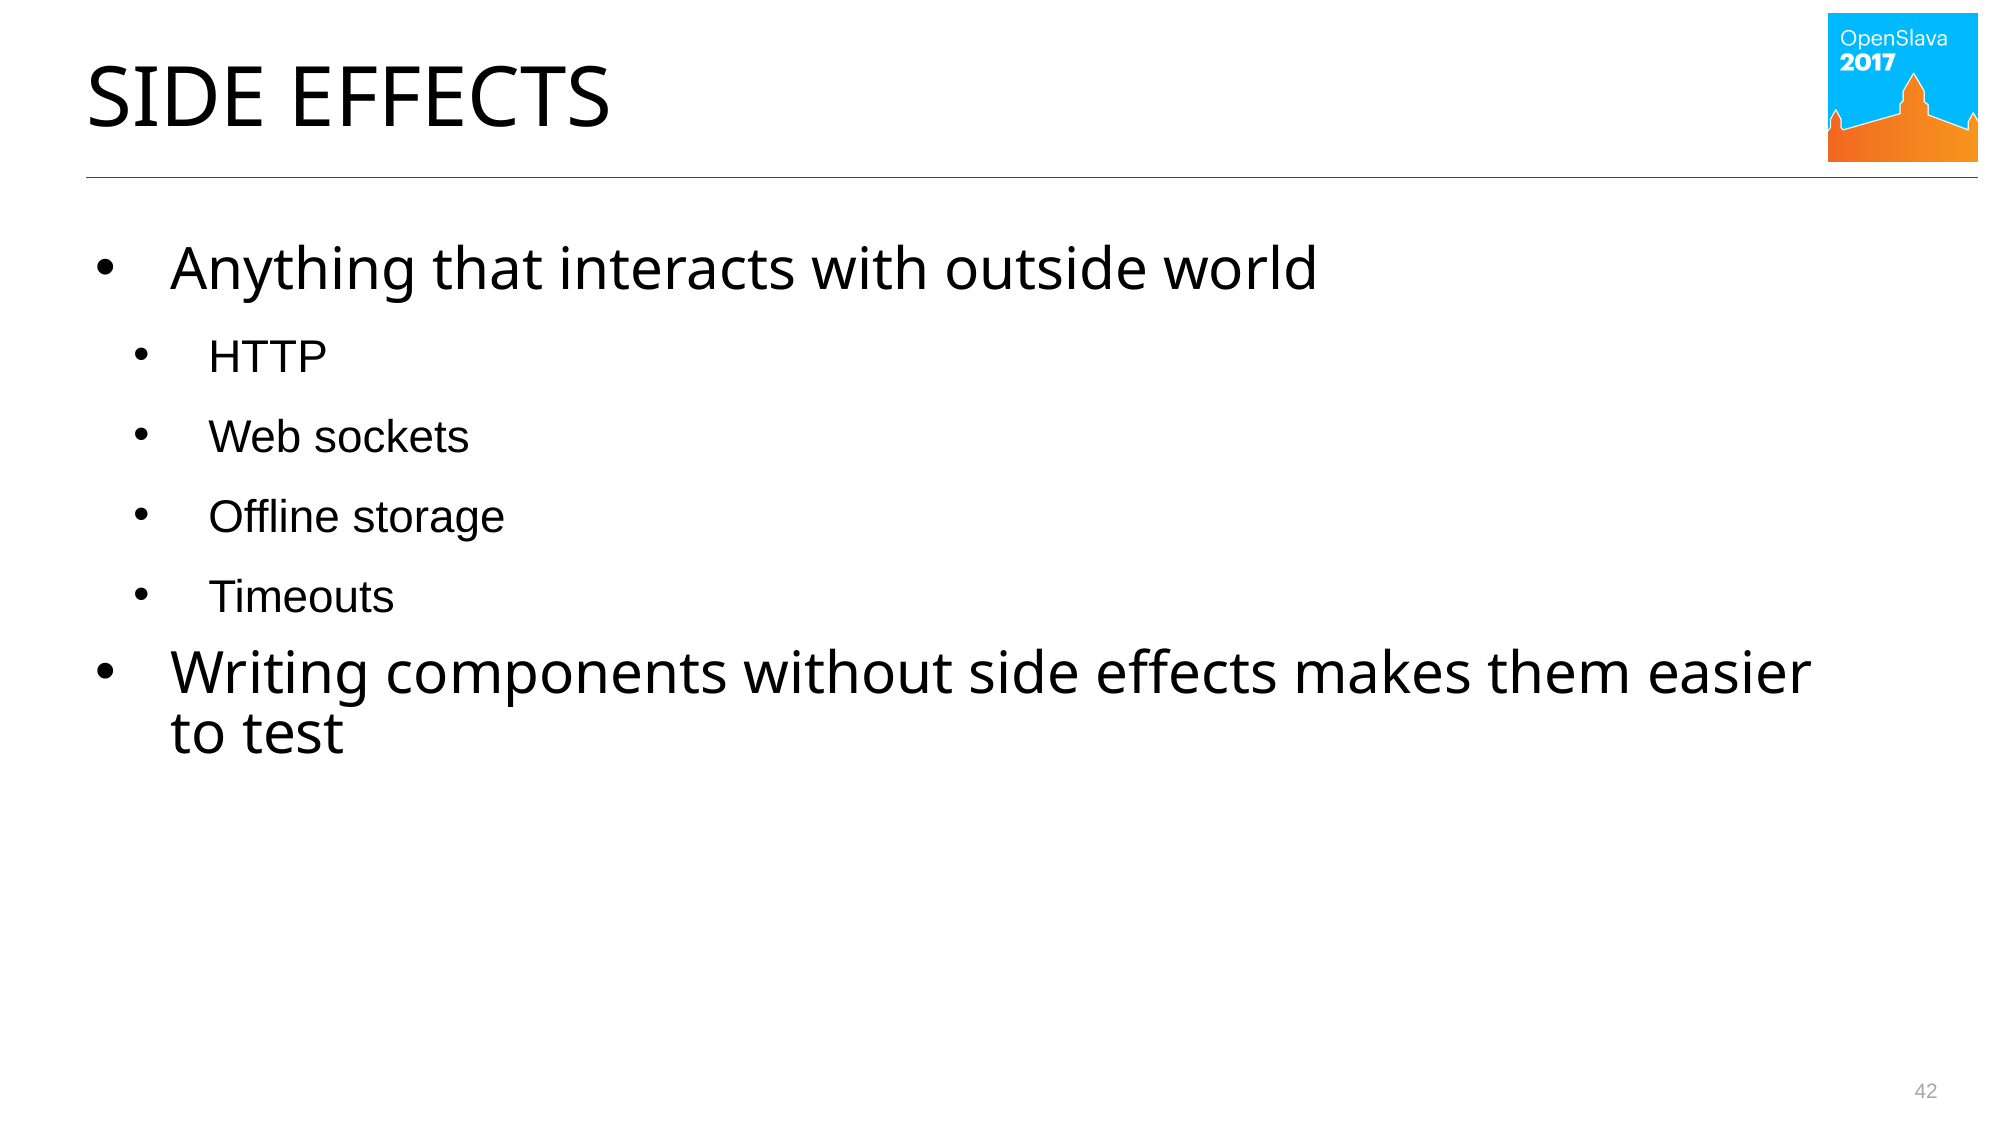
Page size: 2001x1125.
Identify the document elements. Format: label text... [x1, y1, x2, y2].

picture [1829, 74, 1978, 162]
list Anything that interacts with outside world HTTP Web sockets Offline storage Timeouts Writing components without side effects makes them easier to test [86, 226, 1829, 997]
picture [1841, 54, 1853, 70]
picture [1856, 54, 1870, 70]
slide_number 42 [1887, 1069, 1938, 1104]
picture [1873, 54, 1880, 70]
picture [1883, 54, 1894, 70]
title Side EFFECTS [86, 62, 1829, 178]
